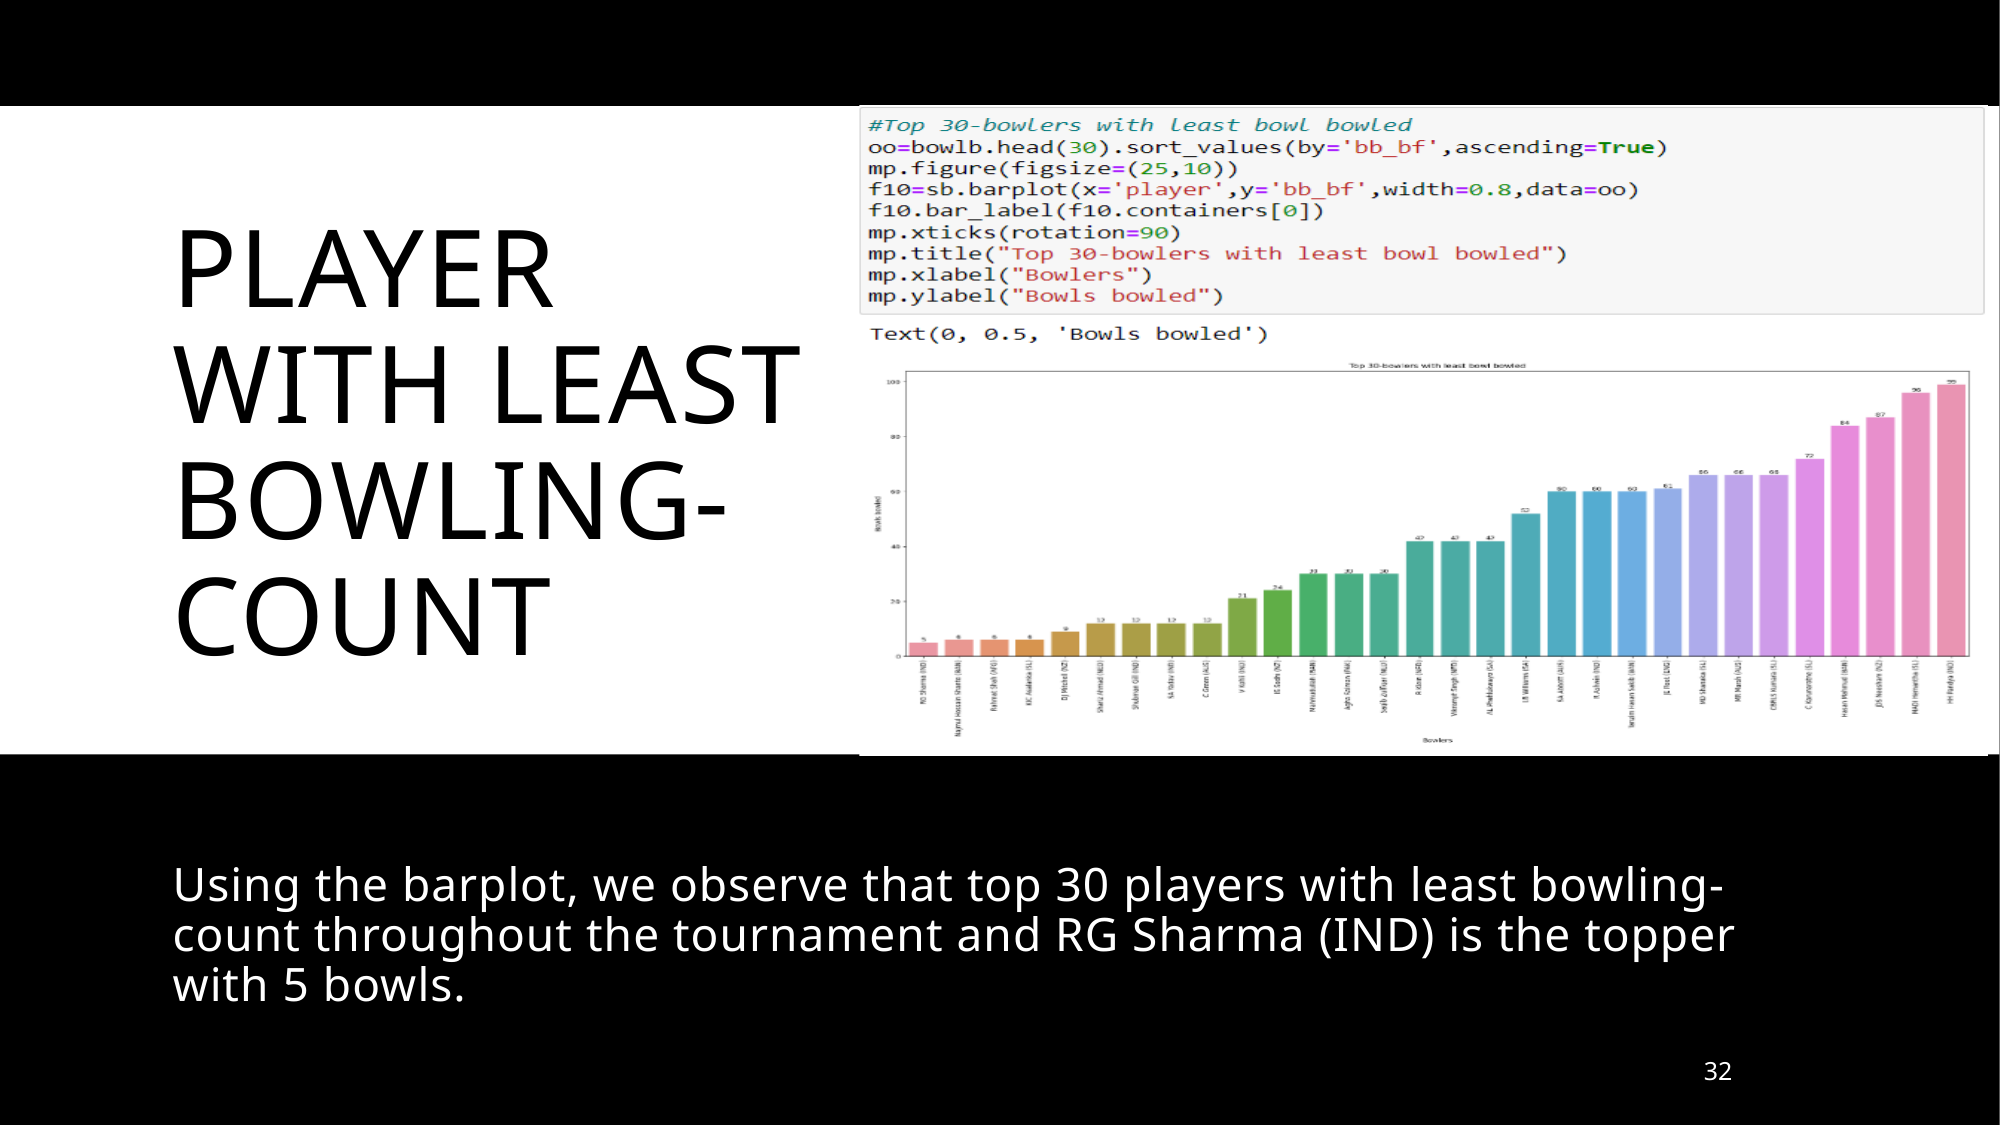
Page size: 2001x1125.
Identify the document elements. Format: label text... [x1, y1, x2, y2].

picture [859, 105, 2000, 756]
title Player with least bowling-count [157, 203, 859, 690]
slide_number 32 [1688, 1042, 1842, 1103]
text_box [0, 755, 2000, 1125]
text_box [0, 0, 2000, 105]
text_box [0, 105, 859, 755]
list Using the barplot, we observe that top 30 players with least bowling-count throughout the tournament and RG Sharma (IND) is the topper with 5 bowls. [157, 854, 1842, 1021]
